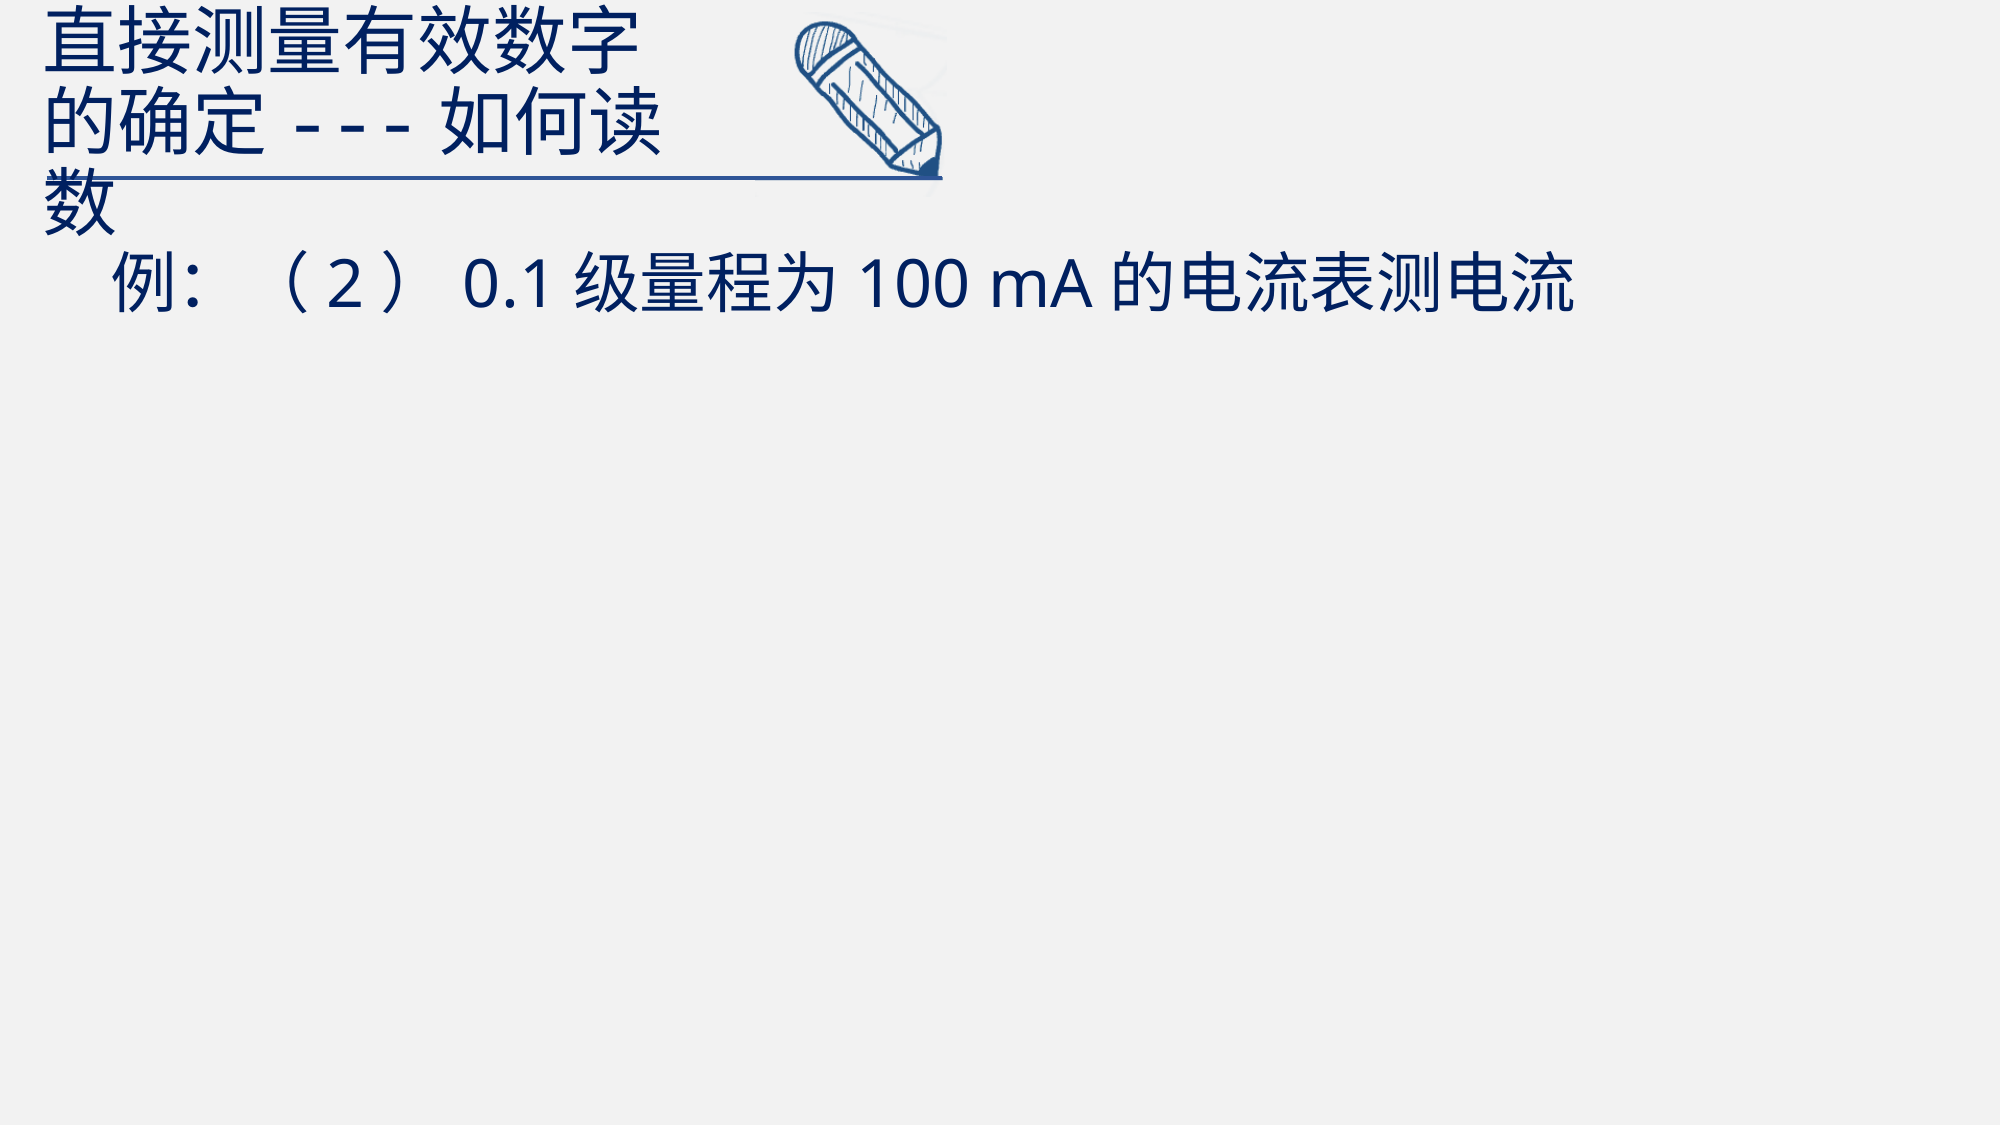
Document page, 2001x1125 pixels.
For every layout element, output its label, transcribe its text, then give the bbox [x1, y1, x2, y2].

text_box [46, 12, 947, 197]
text_box 直接测量有效数字的确定---如何读数 [27, 0, 717, 175]
text_box 例：（2）0.1级量程为100 mA的电流表测电流 [95, 233, 1608, 329]
